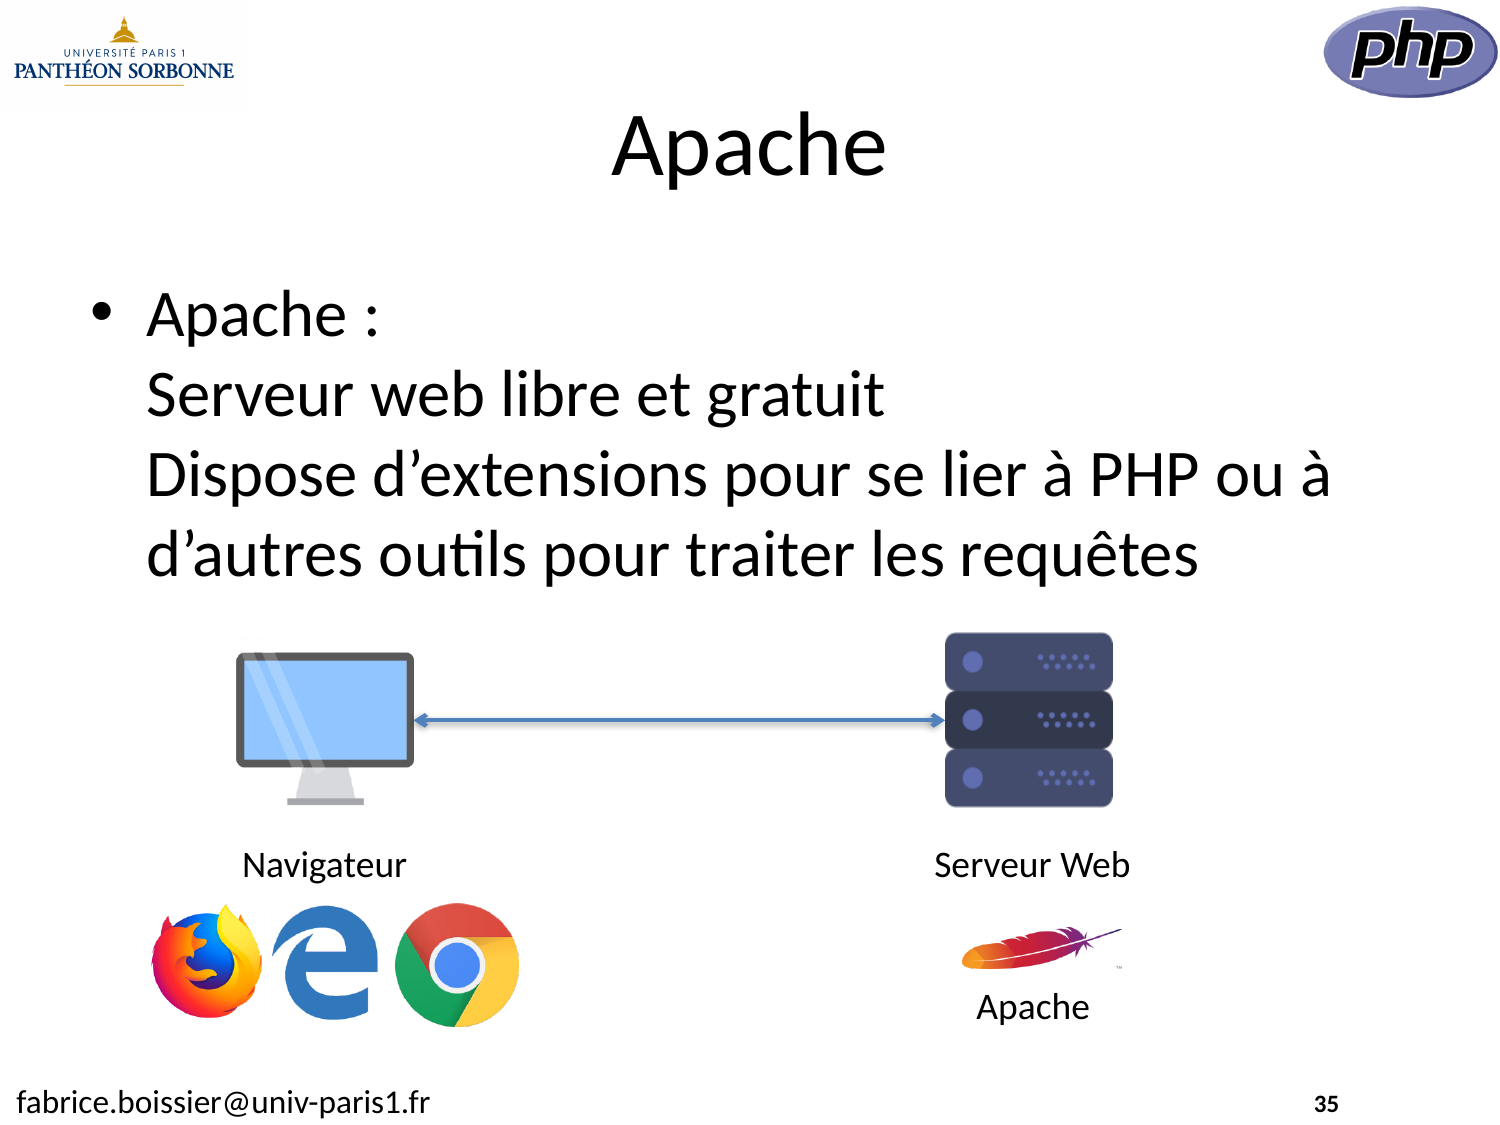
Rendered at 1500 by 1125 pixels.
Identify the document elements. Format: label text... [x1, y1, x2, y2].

text_box Navigateur [218, 832, 431, 893]
picture [1321, 0, 1500, 119]
picture [236, 631, 414, 810]
text_box Serveur Web [879, 832, 1186, 893]
slide_number 35 [1151, 1072, 1500, 1125]
picture [0, 2, 248, 114]
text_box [938, 926, 1129, 1036]
picture [944, 631, 1113, 810]
list Apache : Serveur web libre et gratuit Dispose d’extensions pour se lier à PHP ou à d’autres outils pour traiter les requêtes [75, 262, 1425, 1005]
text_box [147, 903, 519, 1027]
title Apache [75, 45, 1425, 233]
